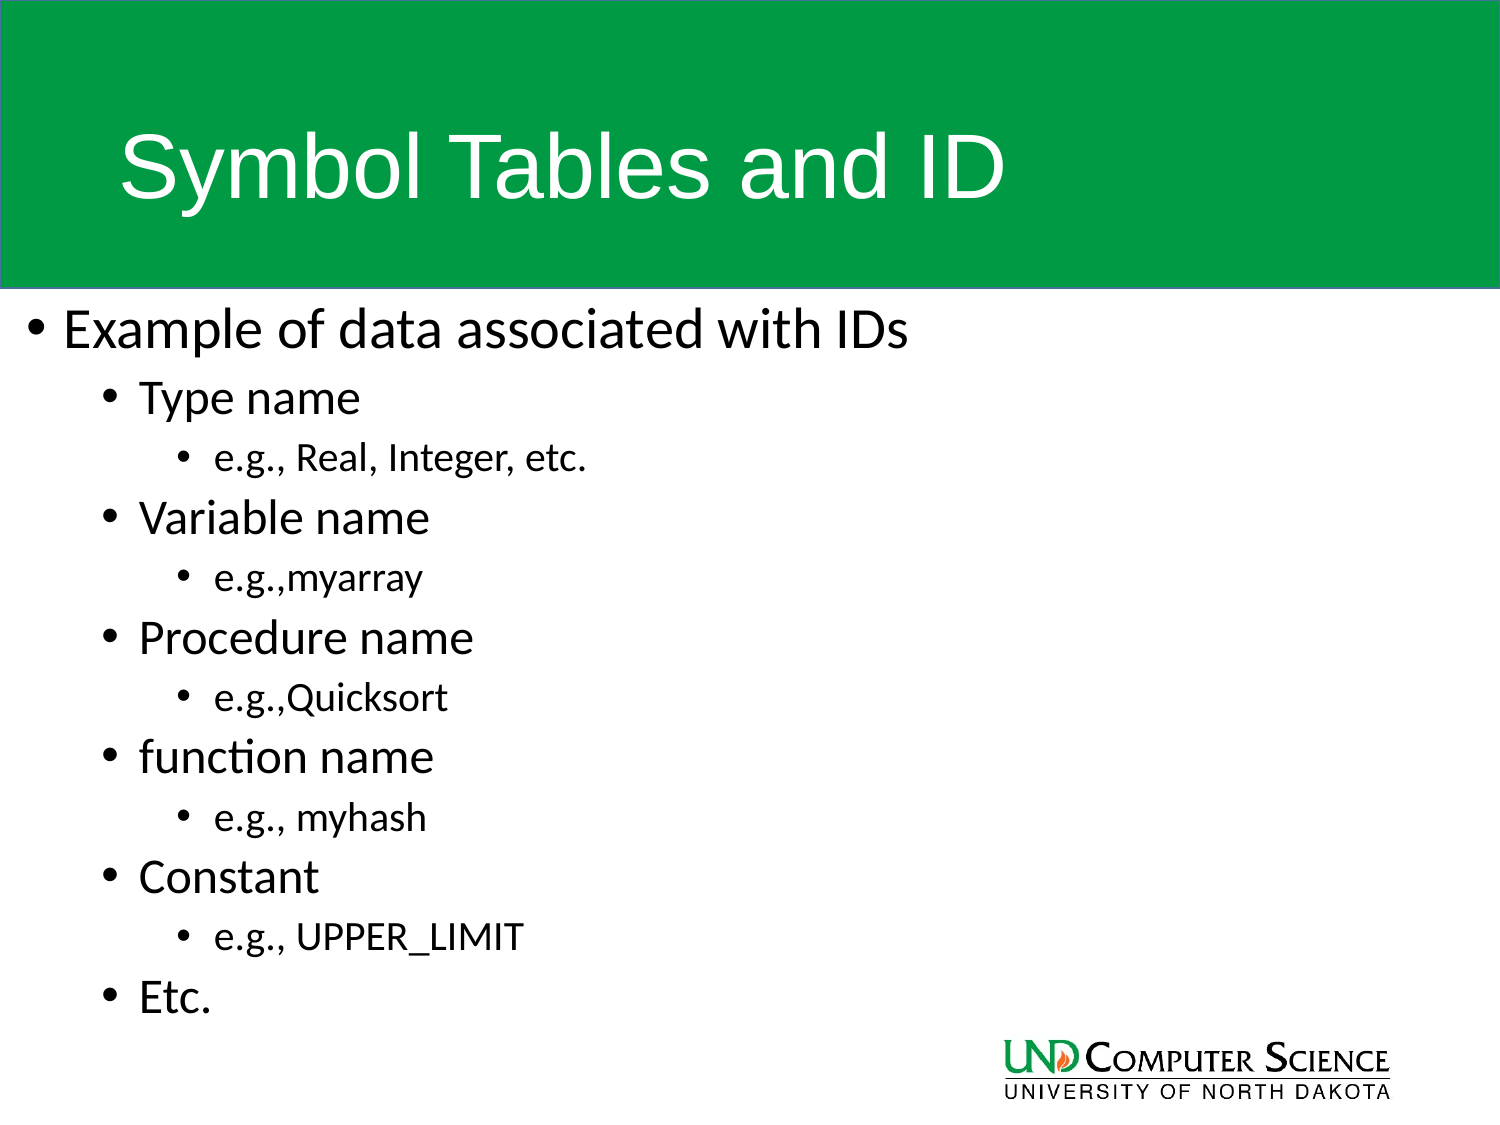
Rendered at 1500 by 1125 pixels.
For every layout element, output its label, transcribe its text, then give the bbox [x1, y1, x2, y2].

list Example of data associated with IDs Type name e.g., Real, Integer, etc. Variable name e.g.,myarray Procedure name e.g.,Quicksort function name e.g., myhash Constant e.g., UPPER_LIMIT Etc. [11, 290, 1362, 1101]
title Symbol Tables and ID [103, 59, 1397, 278]
picture [999, 1034, 1397, 1104]
